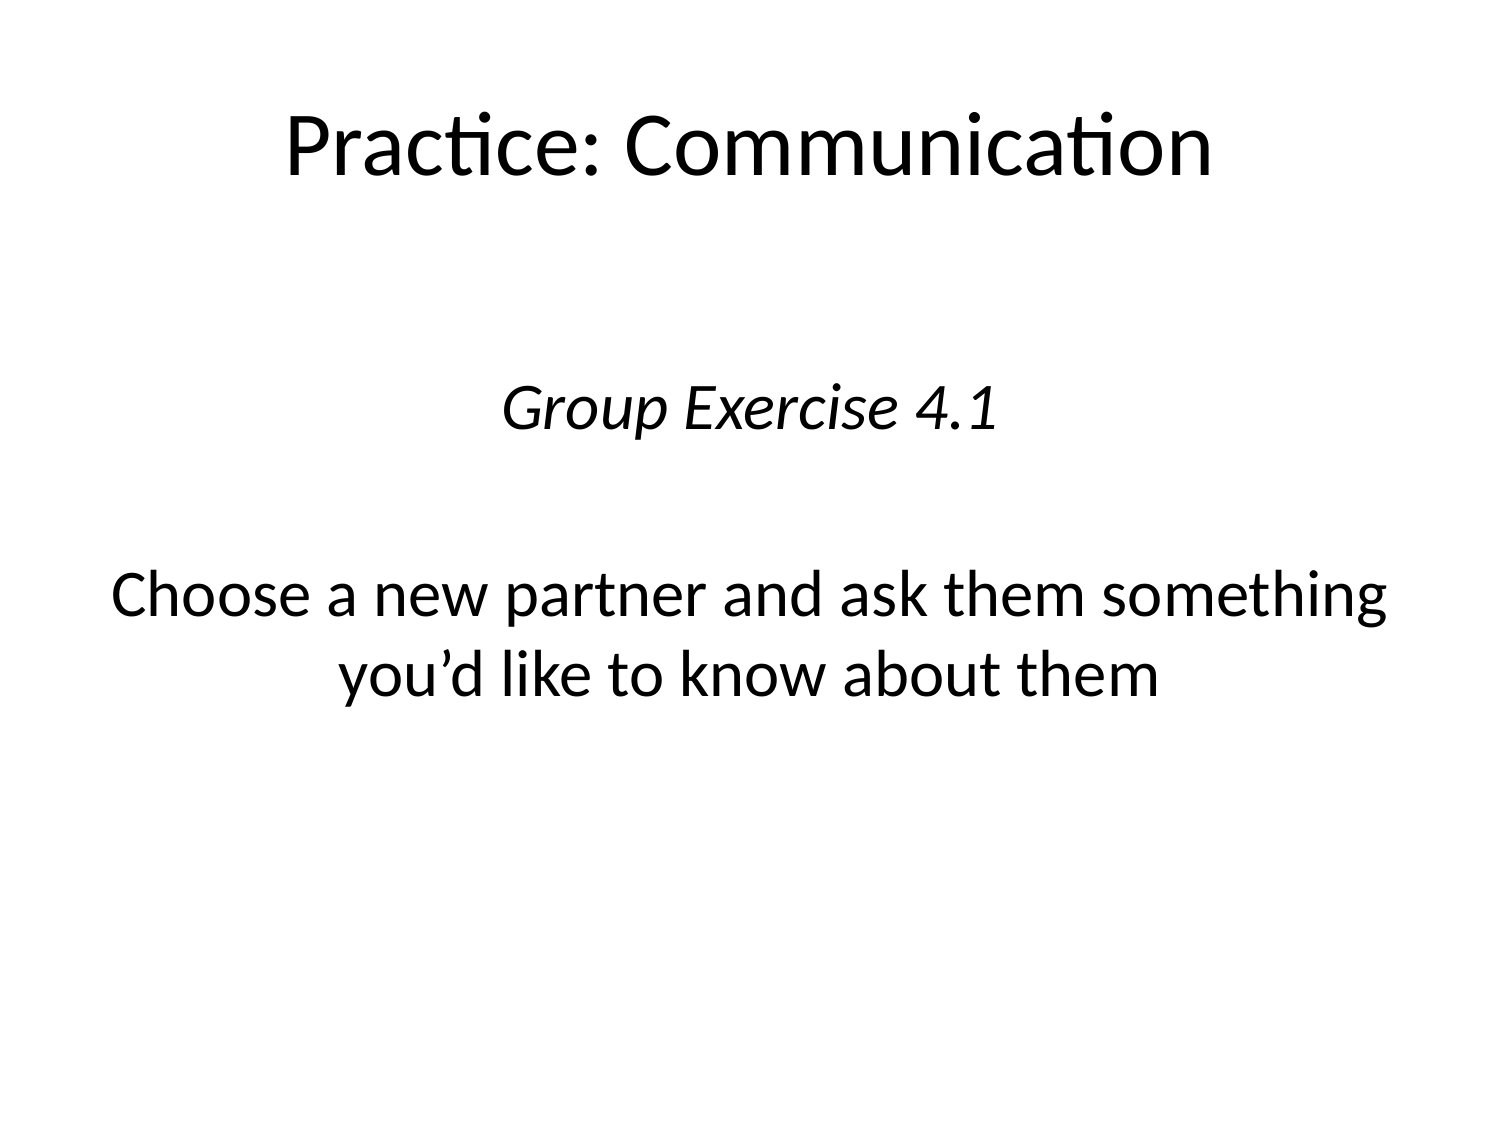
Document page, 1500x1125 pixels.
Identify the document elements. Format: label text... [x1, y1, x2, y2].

list Group Exercise 4.1 Choose a new partner and ask them something you’d like to know about them [75, 262, 1425, 1005]
title Practice: Communication [75, 45, 1425, 233]
